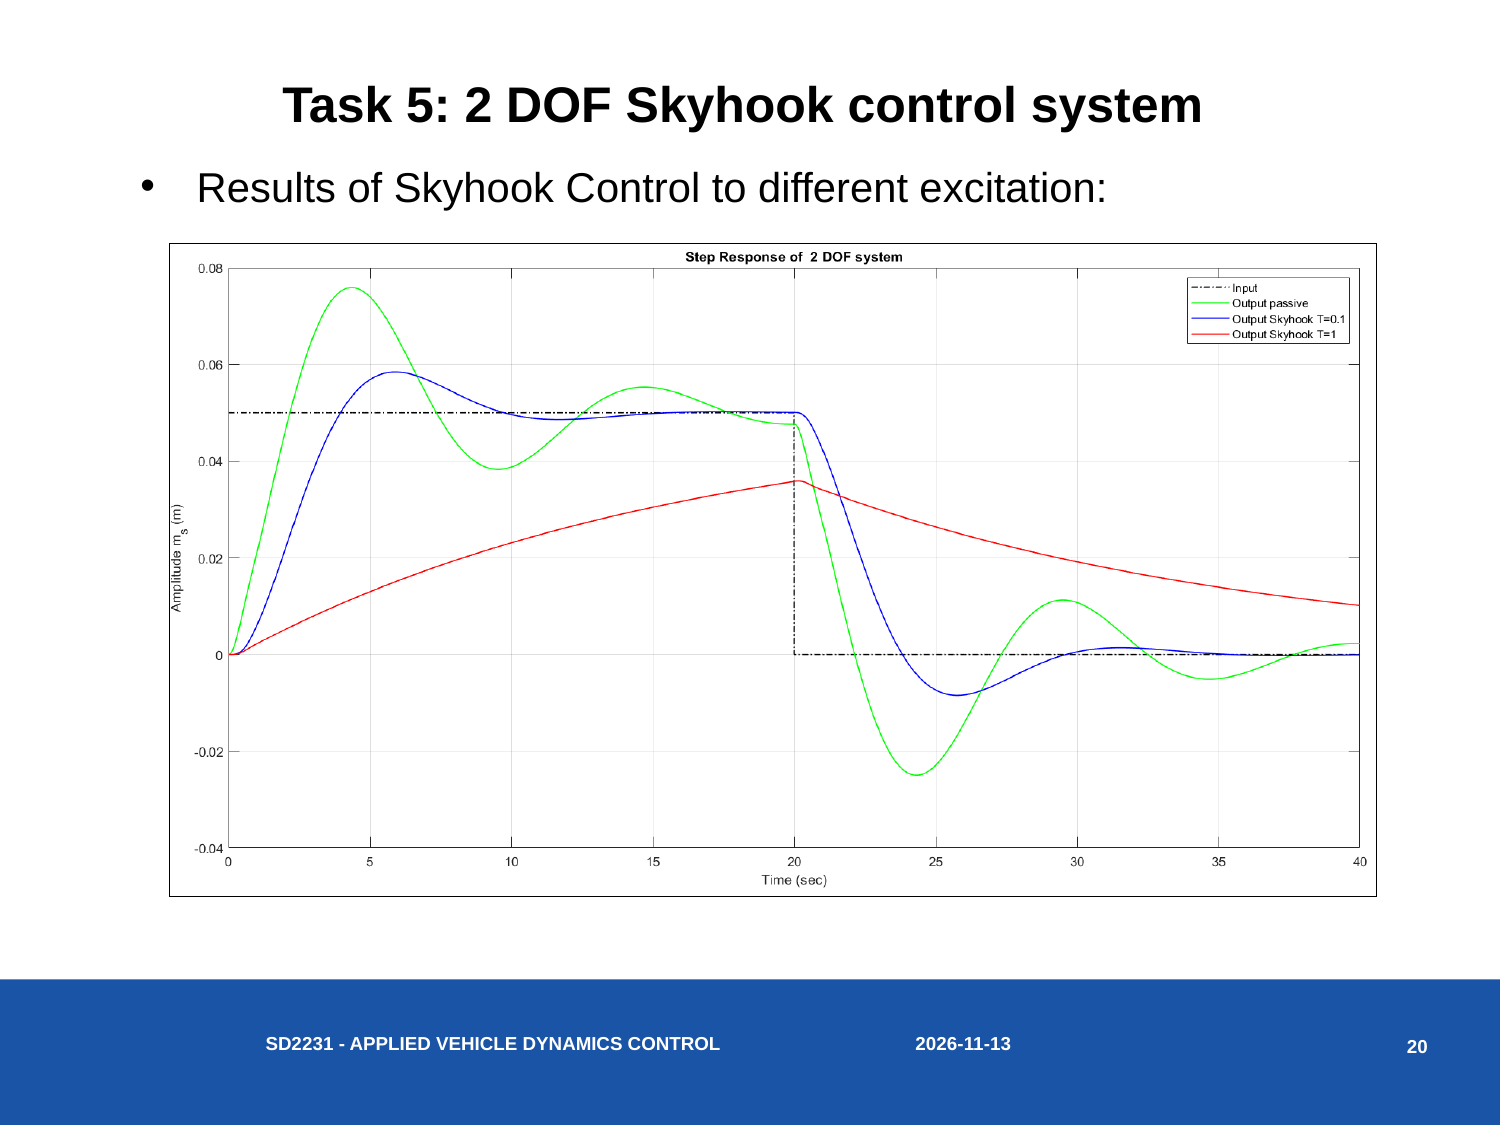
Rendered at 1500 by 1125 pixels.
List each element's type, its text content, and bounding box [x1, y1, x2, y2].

slide_number 20 [1340, 1034, 1428, 1095]
text_box Results of Skyhook Control to different excitation: [67, 153, 1253, 218]
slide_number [915, 1031, 1266, 1092]
footer SD2231 - Applied vehicle dynamics control [265, 1034, 741, 1095]
picture [169, 242, 1377, 898]
title Task 5: 2 DOF Skyhook control system [181, 45, 1319, 156]
